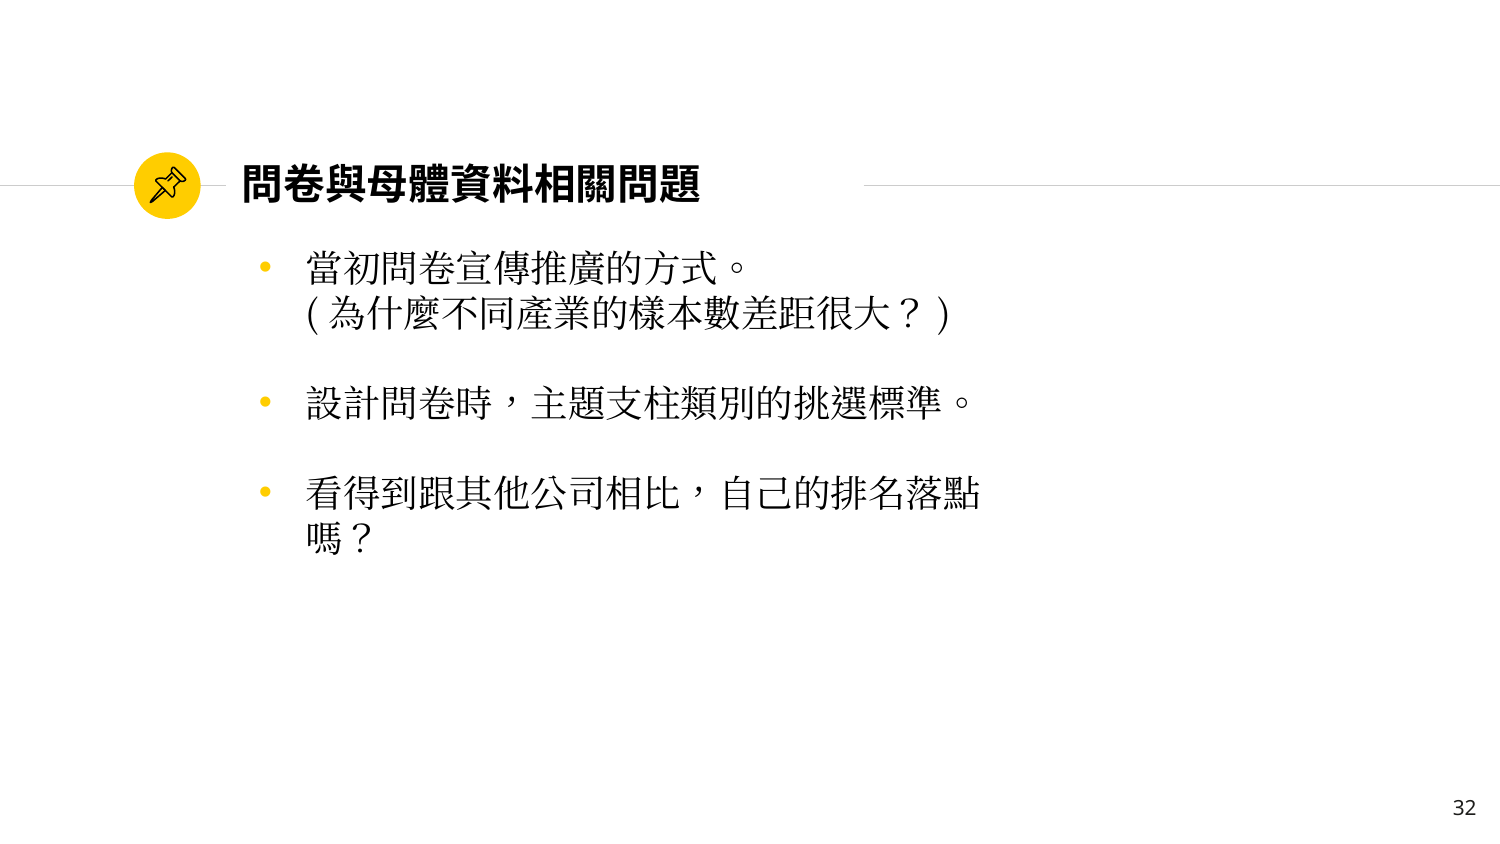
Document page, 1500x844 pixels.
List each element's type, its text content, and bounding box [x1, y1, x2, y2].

title 問卷與母體資料相關問題 [226, 146, 1082, 219]
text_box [150, 166, 186, 203]
slide_number 32 [1401, 779, 1492, 844]
text_box 當初問卷宣傳推廣的方式。 (為什麼不同產業的樣本數差距很大？) 設計問卷時，主題支柱類別的挑選標準。 看得到跟其他公司相比，自己的排名落點嗎？ [244, 237, 1038, 612]
